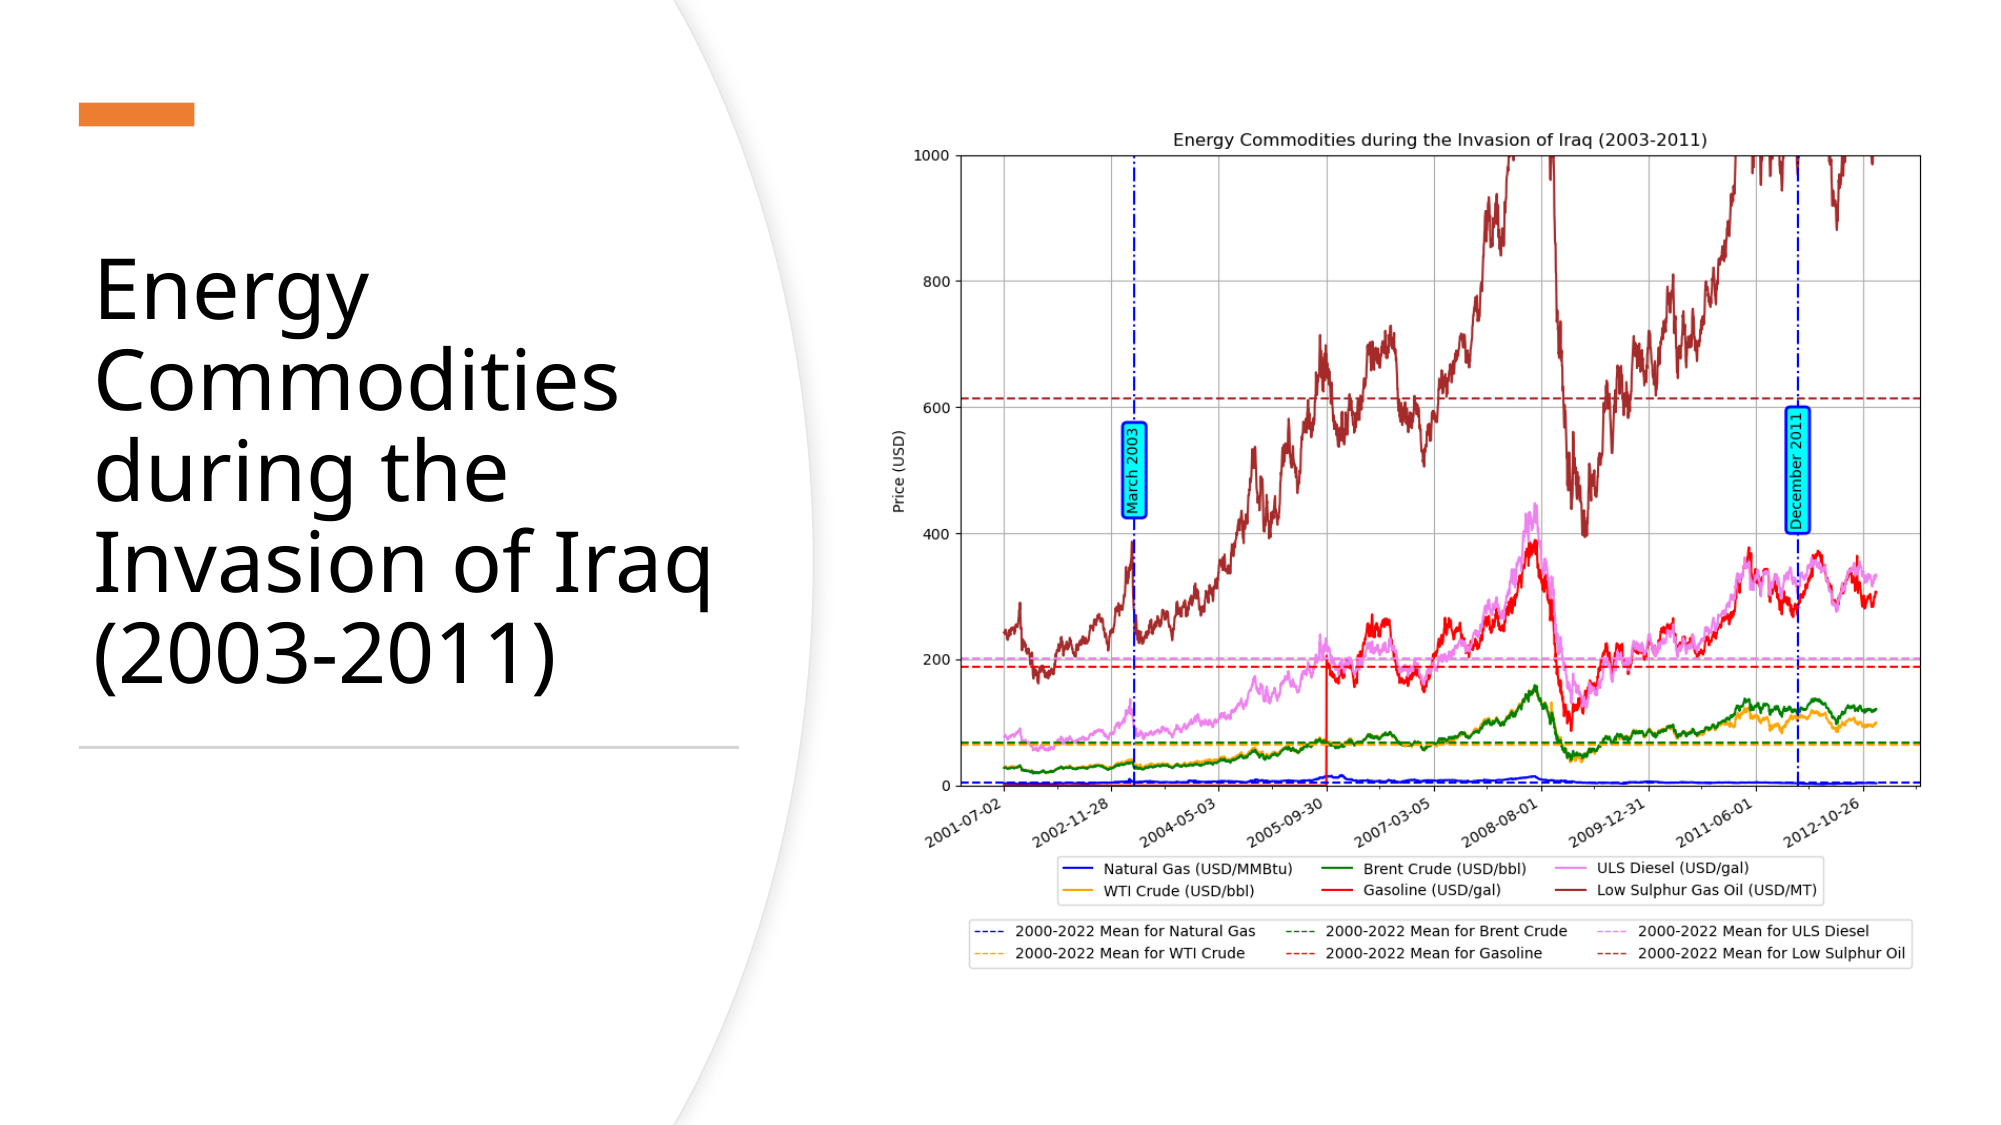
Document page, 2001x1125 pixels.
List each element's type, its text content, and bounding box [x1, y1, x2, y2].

text_box [0, 0, 813, 1125]
text_box [689, 0, 2000, 1125]
title Energy Commodities during the Invasion of Iraq (2003-2011) [78, 184, 739, 710]
text_box [78, 745, 740, 750]
text_box [78, 102, 195, 128]
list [888, 129, 1940, 971]
